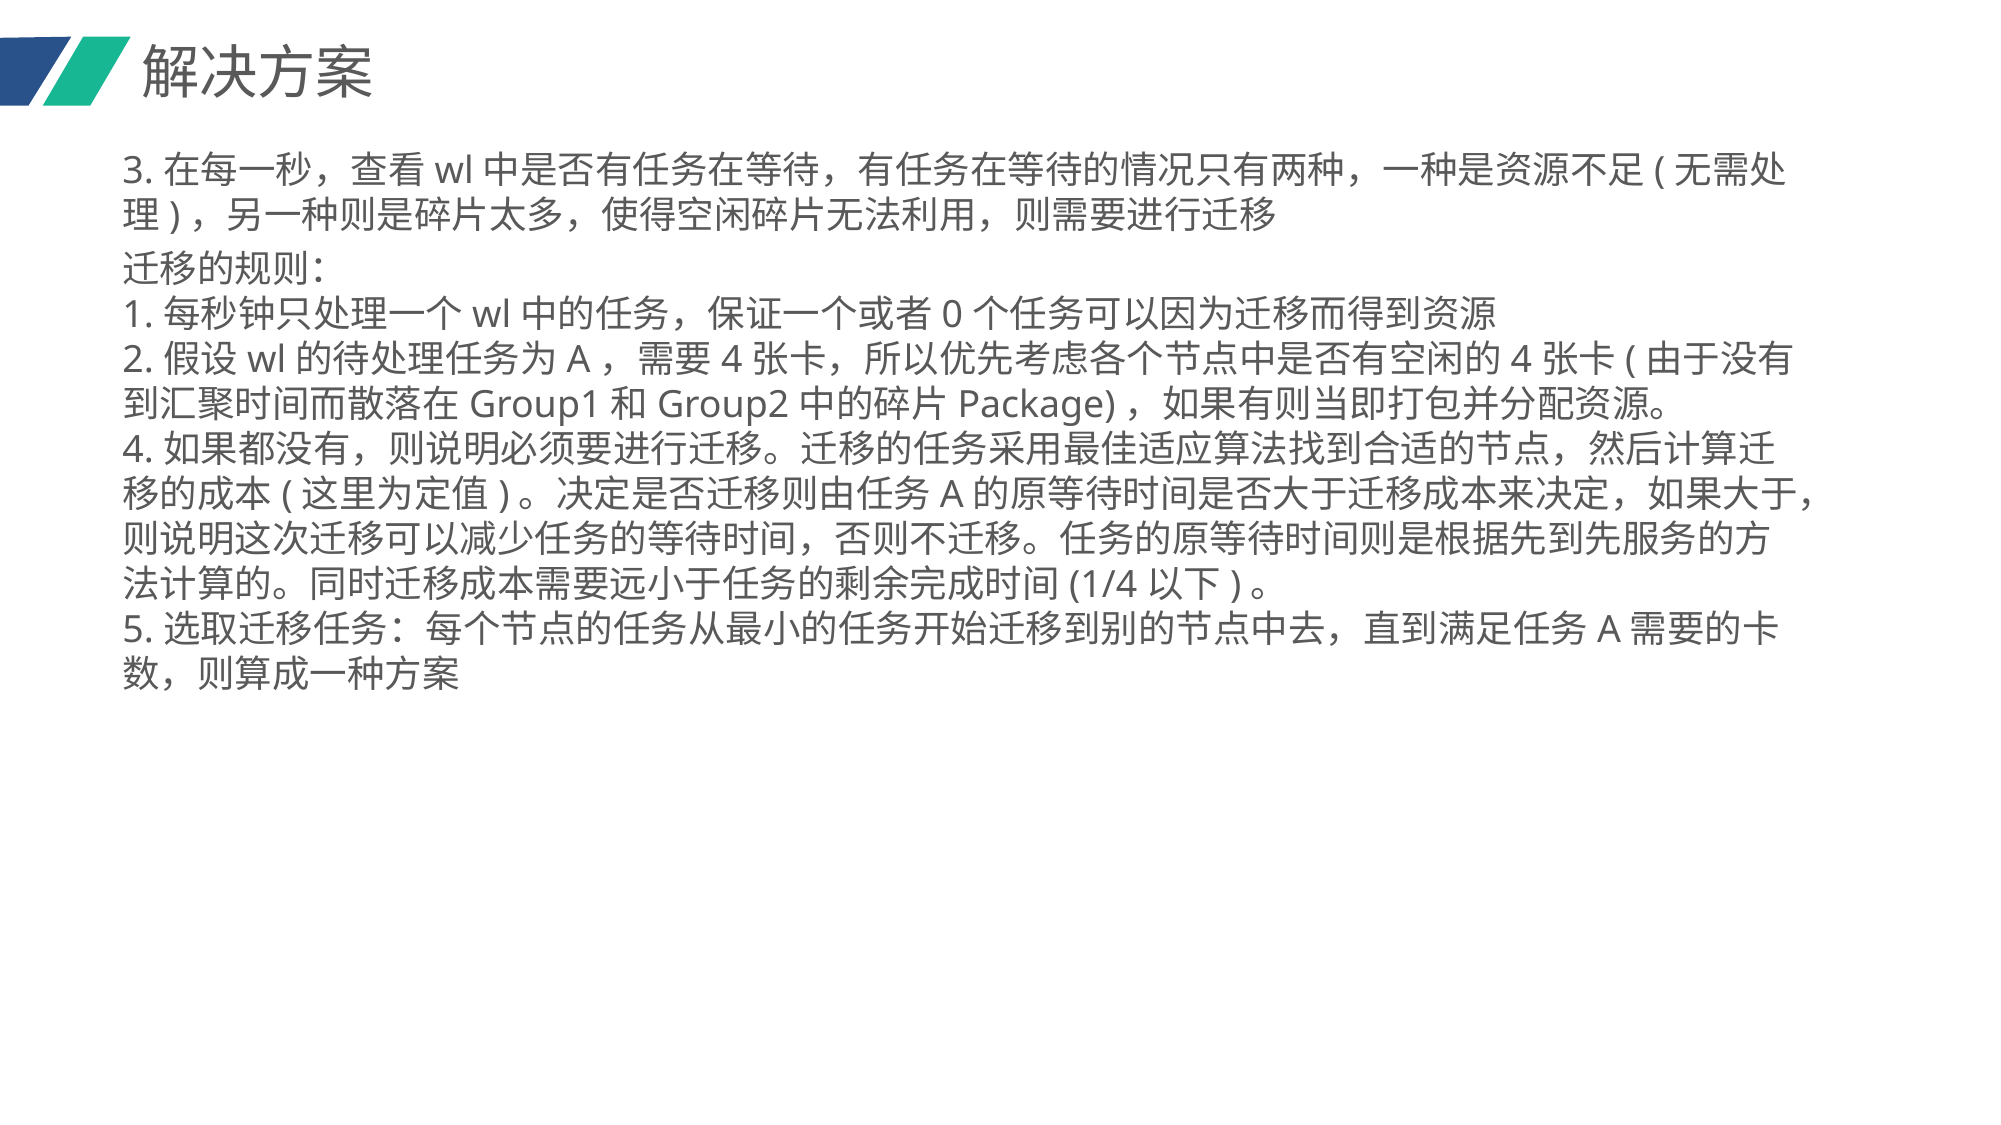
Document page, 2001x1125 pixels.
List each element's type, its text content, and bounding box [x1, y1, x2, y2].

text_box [0, 28, 390, 114]
text_box 3.在每一秒，查看wl中是否有任务在等待，有任务在等待的情况只有两种，一种是资源不足(无需处理)，另一种则是碎片太多，使得空闲碎片无法利用，则需要进行迁移 [107, 138, 1808, 234]
text_box 迁移的规则： 1.每秒钟只处理一个wl中的任务，保证一个或者0个任务可以因为迁移而得到资源 2.假设wl的待处理任务为A，需要4张卡，所以优先考虑各个节点中是否有空闲的4张卡(由于没有到汇聚时间而散落在Group1和Group2中的碎片Package)，如果有则当即打包并分配资源。 4.如果都没有，则说明必须要进行迁移。迁移的任务采用最佳适应算法找到合适的节点，然后计算迁移的成本(这里为定值)。决定是否迁移则由任务A的原等待时间是否大于迁移成本来决定，如果大于，则说明这次迁移可以减少任务的等待时间，否则不迁移。任务的原等待时间则是根据先到先服务的方法计算的。同时迁移成本需要远小于任务的剩余完成时间(1/4以下)。 5.选取迁移任务：每个节点的任务从最小的任务开始迁移到别的节点中去，直到满足任务A需要的卡数，则算成一种方案 [107, 238, 1823, 703]
